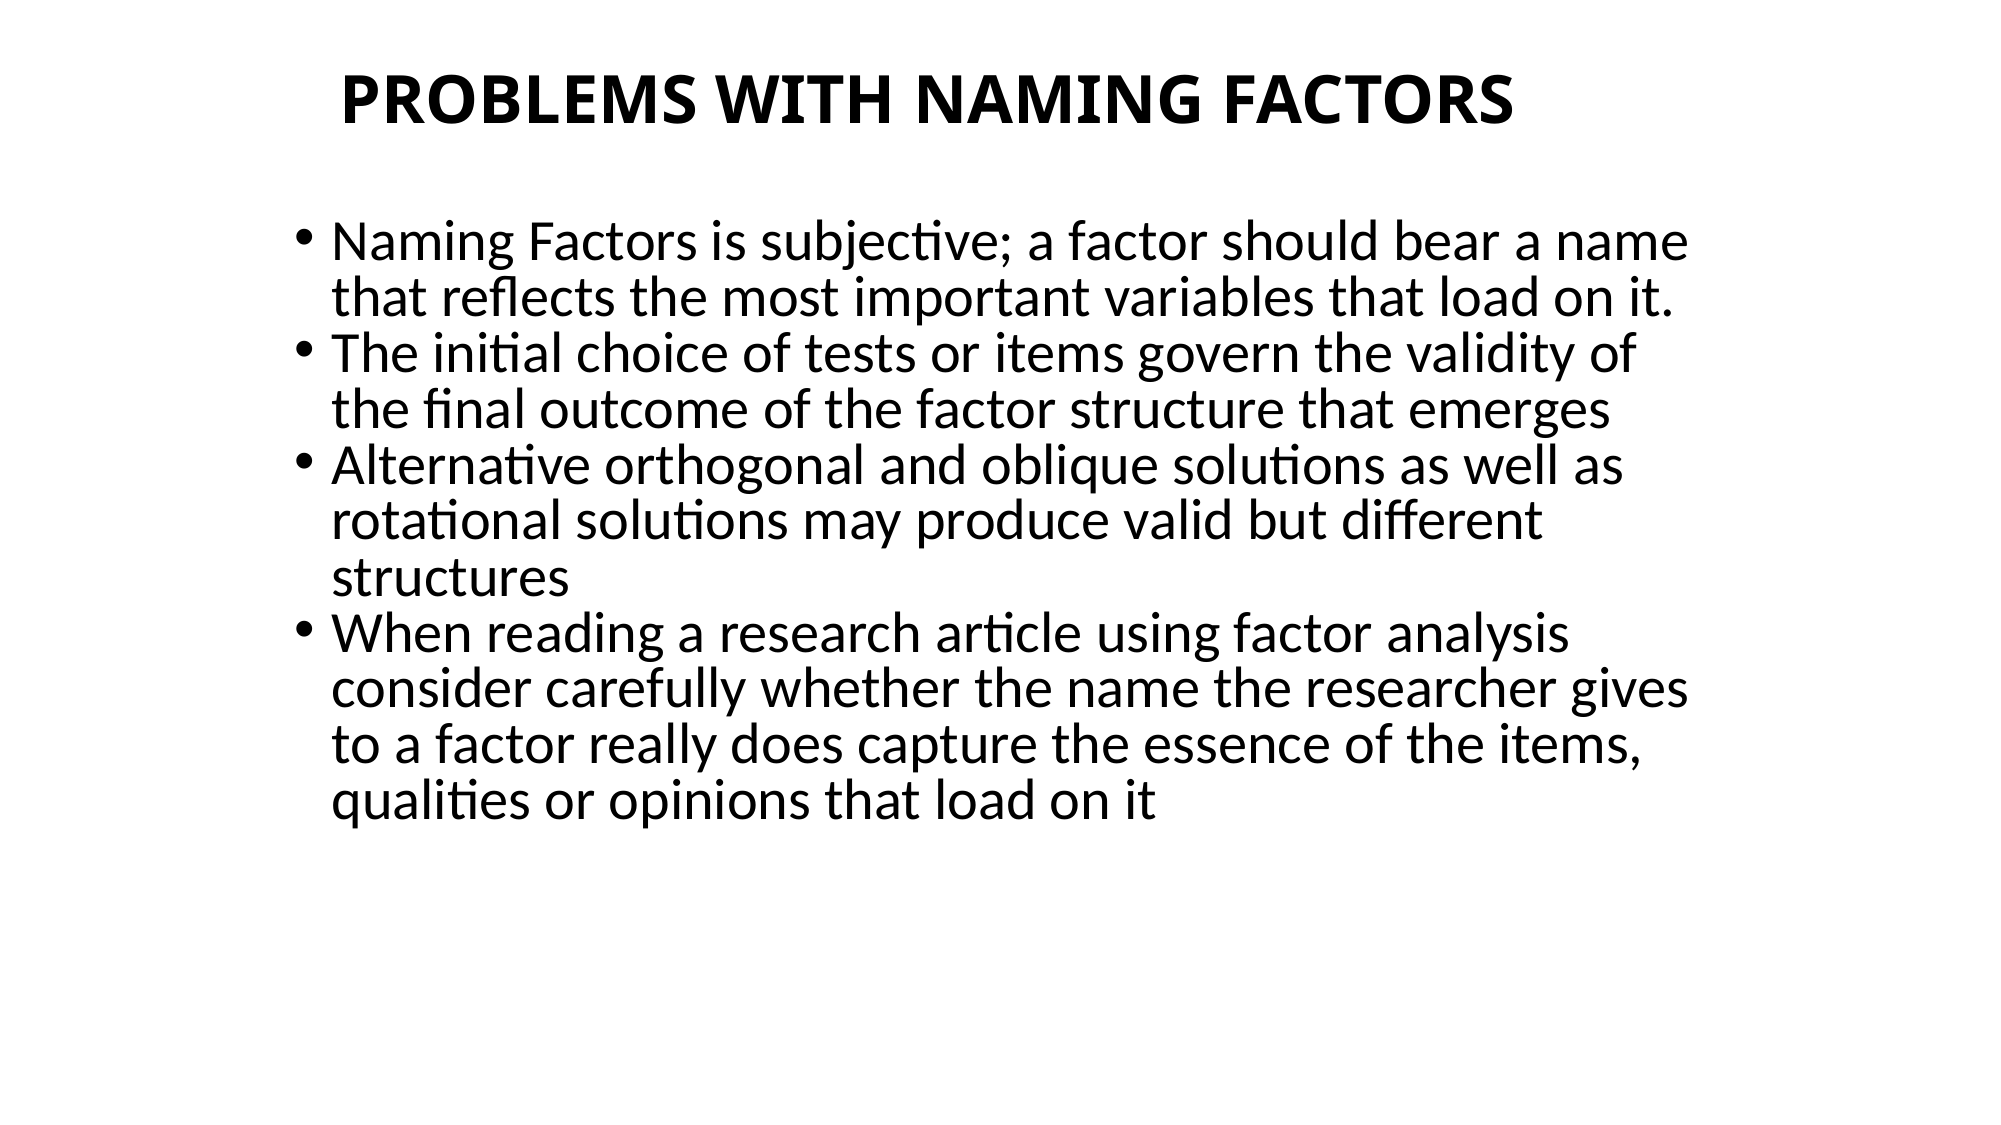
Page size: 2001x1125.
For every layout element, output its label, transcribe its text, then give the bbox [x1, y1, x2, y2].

text_box PROBLEMS WITH NAMING FACTORS [324, 45, 1675, 149]
text_box Naming Factors is subjective; a factor should bear a name that reflects the most important variables that load on it. The initial choice of tests or items govern the validity of the final outcome of the factor structure that emerges Alternative orthogonal and oblique solutions as well as rotational solutions may produce valid but different structures When reading a research article using factor analysis consider carefully whether the name the researcher gives to a factor really does capture the essence of the items, qualities or opinions that load on it [279, 207, 1709, 1125]
